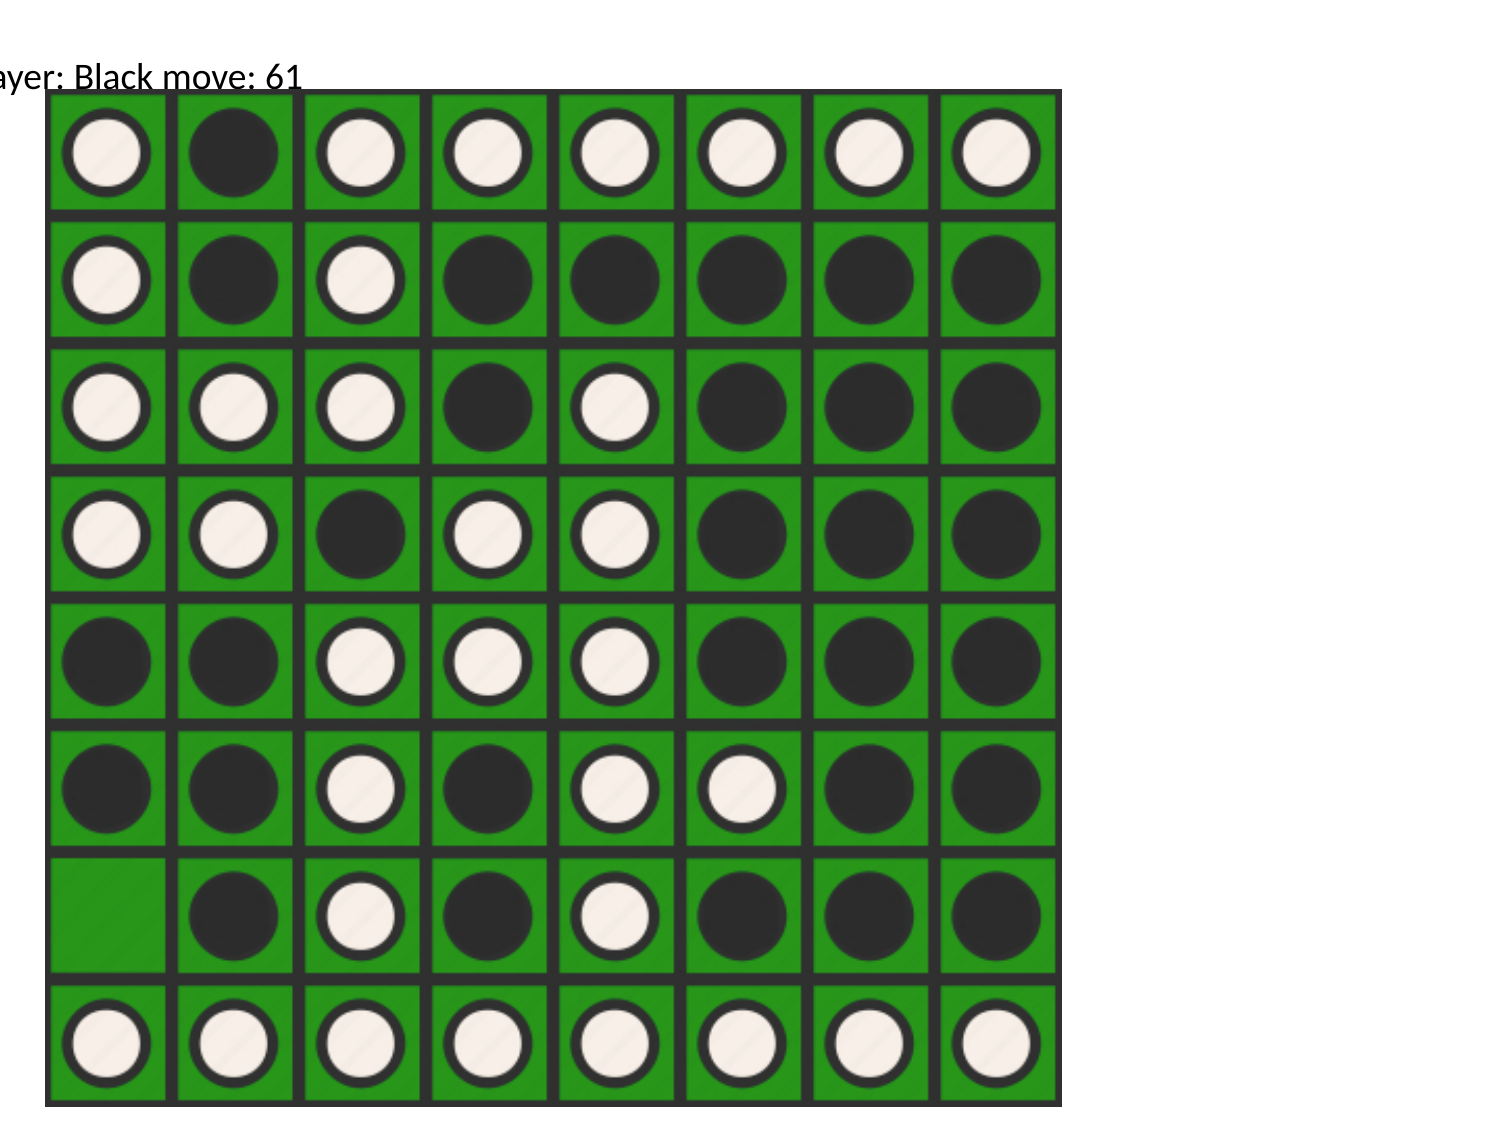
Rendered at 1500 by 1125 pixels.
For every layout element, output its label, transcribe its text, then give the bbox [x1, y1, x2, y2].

text_box turn: 59 player: Black move: 61 [0, 44, 319, 105]
picture [44, 89, 1062, 1107]
